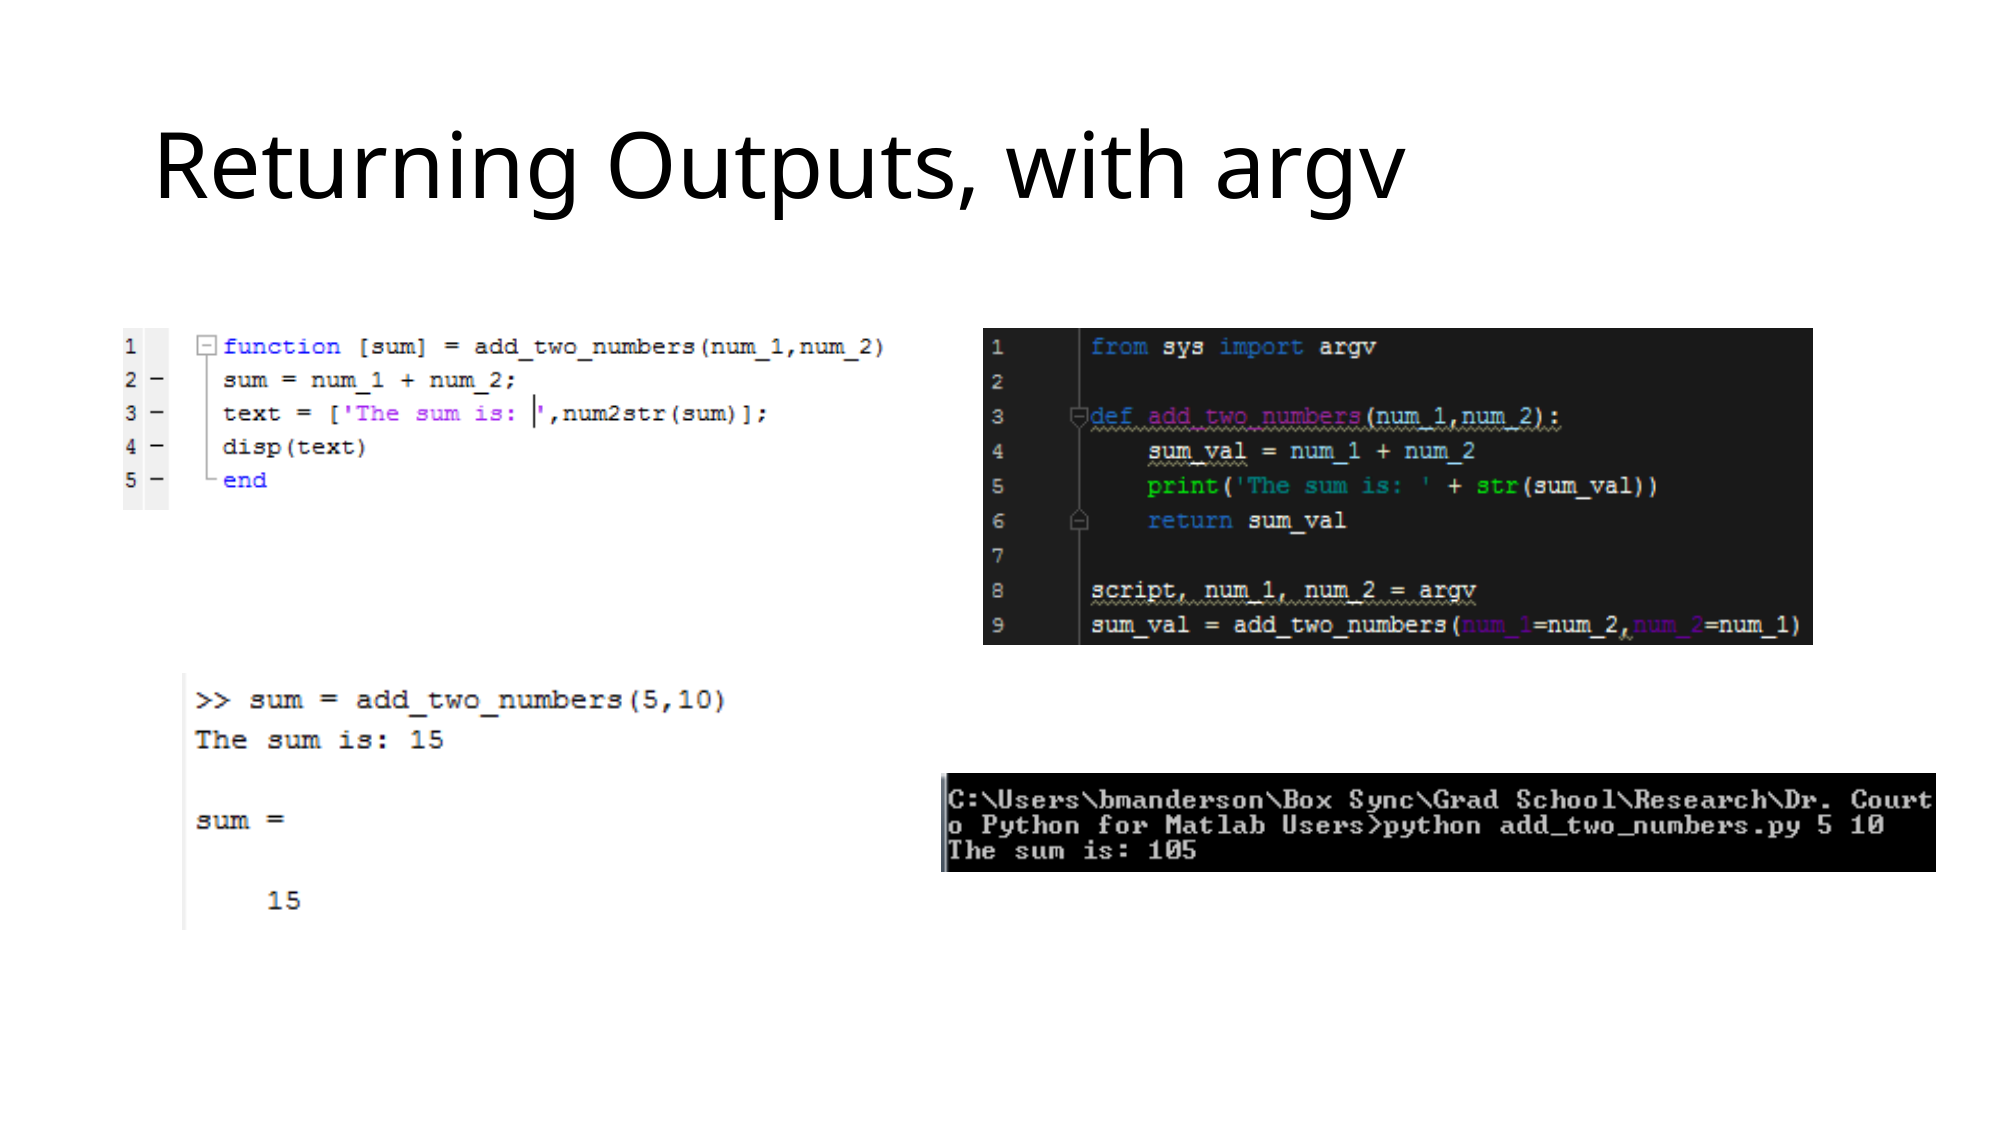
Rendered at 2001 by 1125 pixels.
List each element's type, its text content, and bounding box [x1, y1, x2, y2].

picture [123, 328, 898, 510]
title Returning Outputs, with argv [137, 59, 1863, 278]
picture [182, 673, 738, 930]
picture [983, 328, 1813, 645]
picture [941, 773, 1936, 872]
